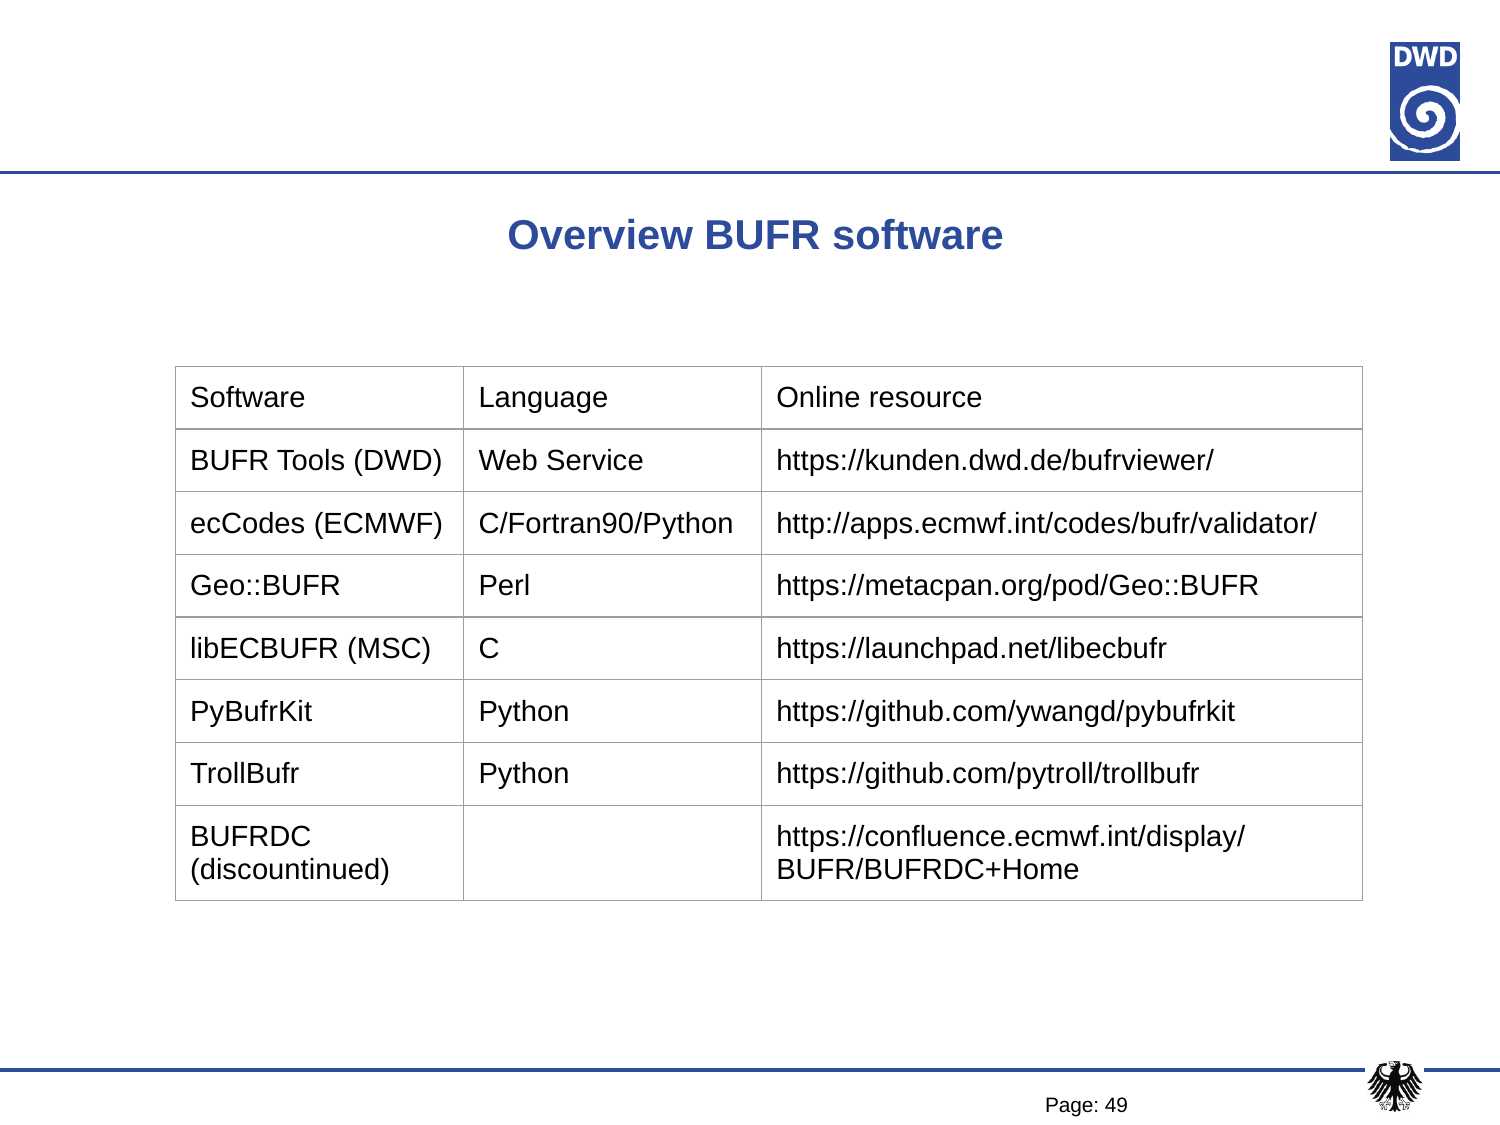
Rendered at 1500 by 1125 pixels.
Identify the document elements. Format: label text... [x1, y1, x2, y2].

table_cell [464, 806, 761, 900]
table_cell Perl [464, 555, 761, 616]
table_cell Web Service [464, 430, 761, 491]
table_header Language [464, 367, 761, 428]
table_cell TrollBufr [176, 743, 463, 805]
table_cell C [464, 618, 761, 679]
table_cell Geo::BUFR [176, 555, 463, 616]
table_cell https://confluence.ecmwf.int/display/BUFR/BUFRDC+Home [762, 806, 1362, 900]
table_cell Python [464, 743, 761, 805]
title Overview BUFR software [29, 208, 1483, 279]
table_cell Python [464, 680, 761, 742]
table_header Online resource [762, 367, 1362, 428]
table_cell PyBufrKit [176, 680, 463, 742]
table_cell https://kunden.dwd.de/bufrviewer/ [762, 430, 1362, 491]
table_cell libECBUFR (MSC) [176, 618, 463, 679]
table_cell BUFR Tools (DWD) [176, 430, 463, 491]
table_cell C/Fortran90/Python [464, 492, 761, 554]
table_header Software [176, 367, 463, 428]
picture [1365, 1059, 1424, 1113]
table_cell https://launchpad.net/libecbufr [762, 618, 1362, 679]
table_cell BUFRDC (discountinued) [176, 806, 463, 900]
table_cell https://github.com/pytroll/trollbufr [762, 743, 1362, 805]
table_cell https://github.com/ywangd/pybufrkit [762, 680, 1362, 742]
table_cell https://metacpan.org/pod/Geo::BUFR [762, 555, 1362, 616]
picture [1390, 42, 1460, 161]
table_cell http://apps.ecmwf.int/codes/bufr/validator/ [762, 492, 1362, 554]
table_cell ecCodes (ECMWF) [176, 492, 463, 554]
